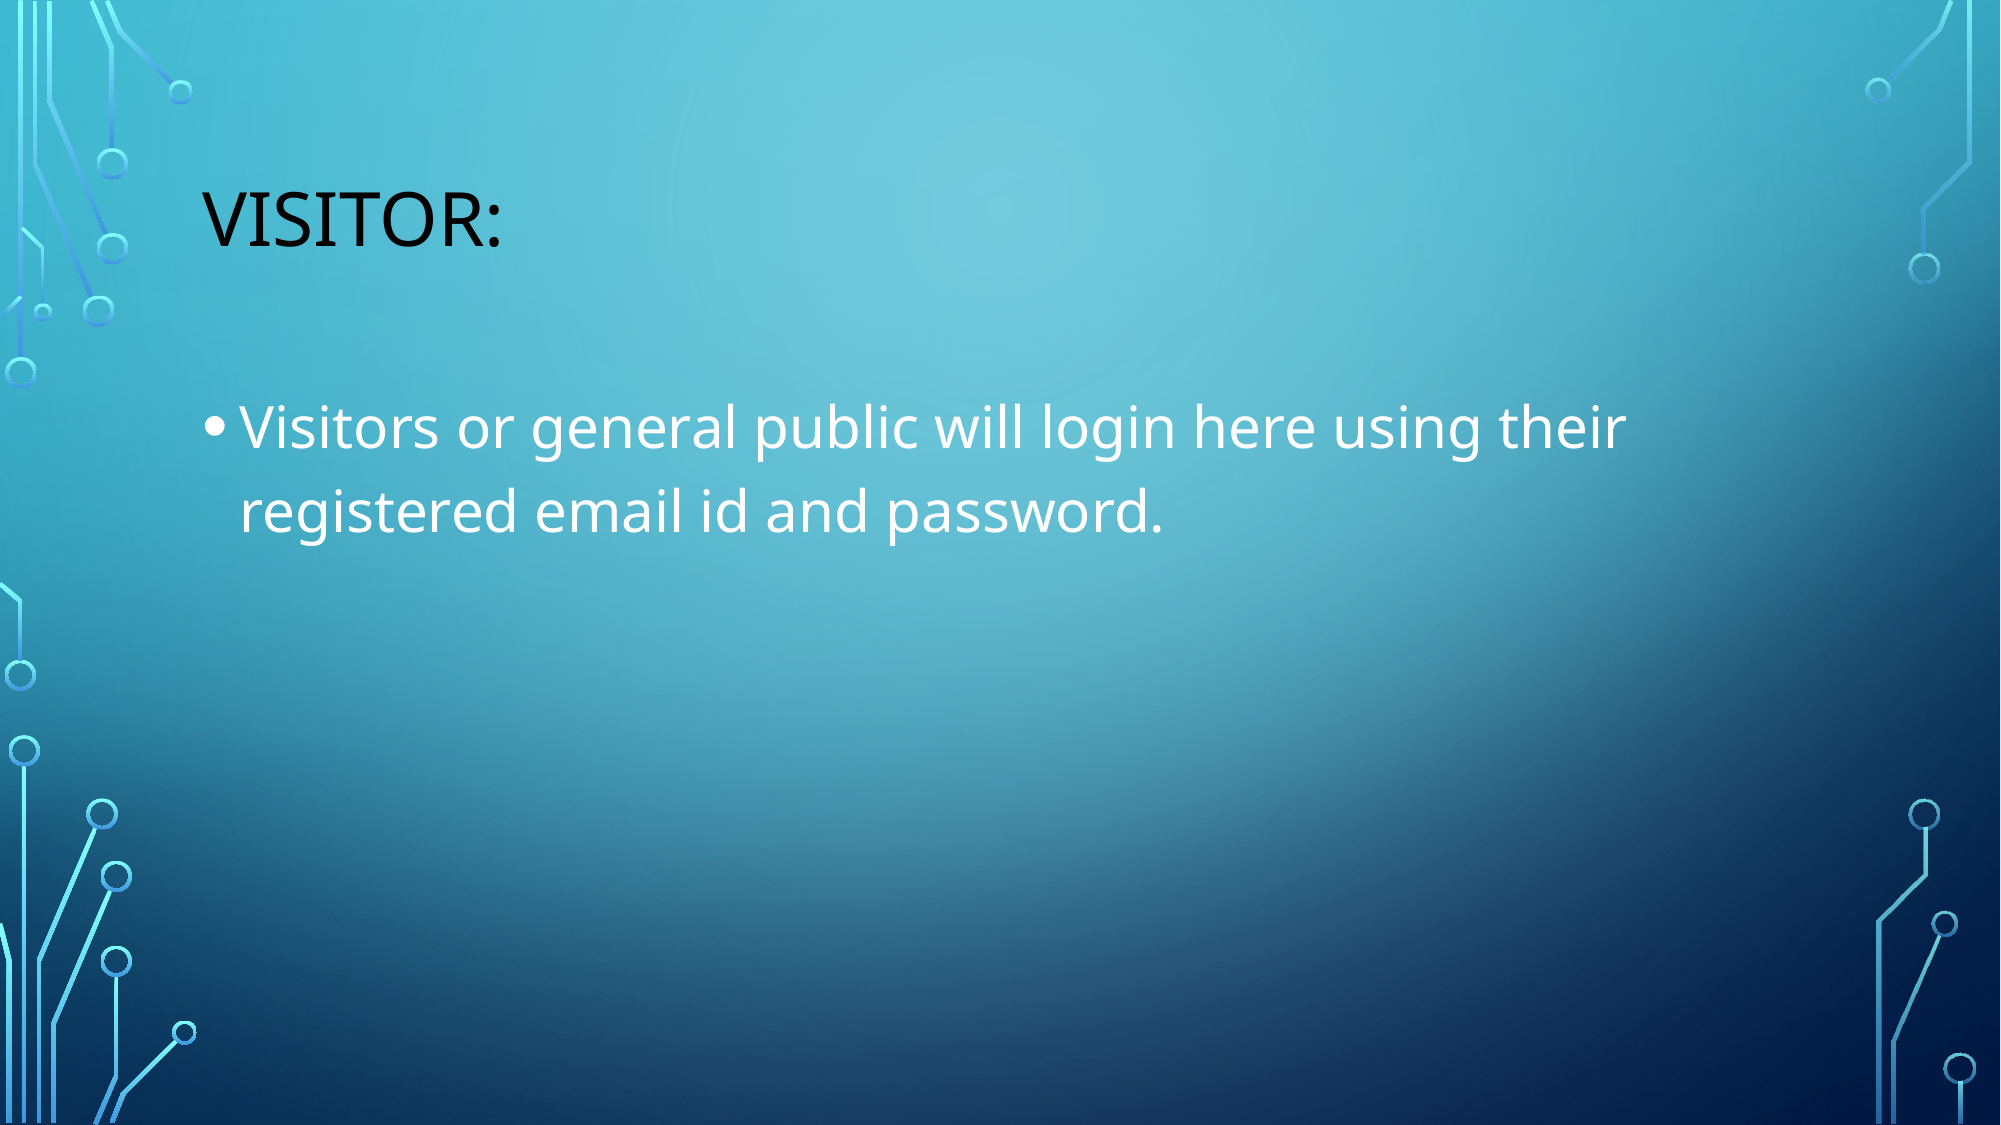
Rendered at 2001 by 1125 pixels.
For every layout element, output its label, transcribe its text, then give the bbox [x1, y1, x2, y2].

title Visitor: [187, 101, 1813, 344]
list Visitors or general public will login here using their registered email id and password. [187, 369, 1813, 950]
